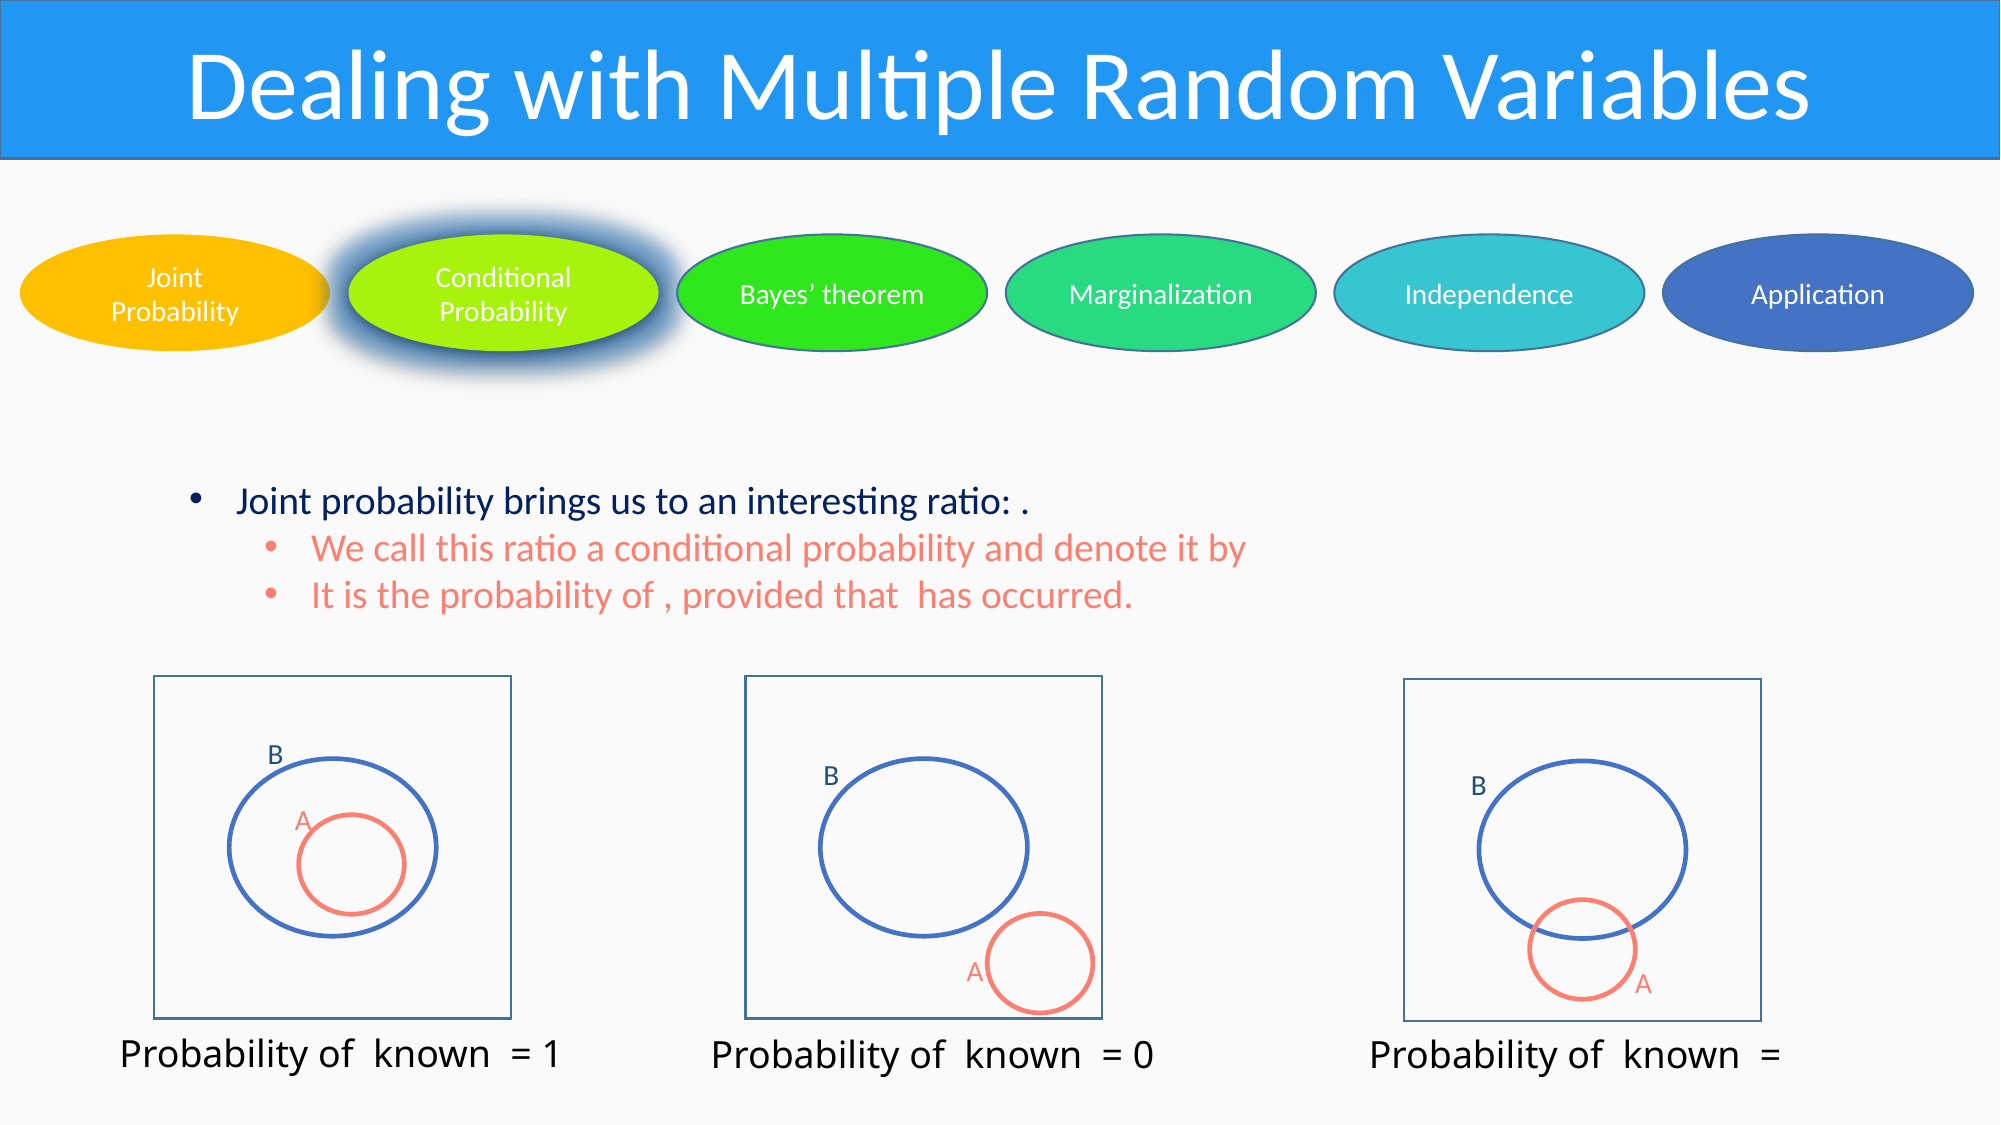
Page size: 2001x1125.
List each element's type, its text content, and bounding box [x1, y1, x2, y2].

text_box [1403, 678, 1762, 1022]
text_box Marginalization [1004, 233, 1317, 353]
text_box A [280, 794, 328, 844]
text_box B [1456, 759, 1502, 809]
text_box A [1620, 957, 1668, 1007]
text_box Conditional Probability [347, 233, 660, 353]
text_box [744, 675, 1103, 1020]
text_box B [808, 749, 855, 799]
text_box B [252, 727, 299, 778]
text_box Independence [1333, 233, 1646, 353]
text_box Application [1661, 233, 1975, 353]
text_box Bayes’ theorem [676, 233, 989, 353]
text_box Dealing with Multiple Random Variables [0, 0, 2000, 160]
text_box A [951, 945, 999, 996]
text_box Joint Probability [18, 233, 315, 353]
text_box [153, 675, 512, 1020]
